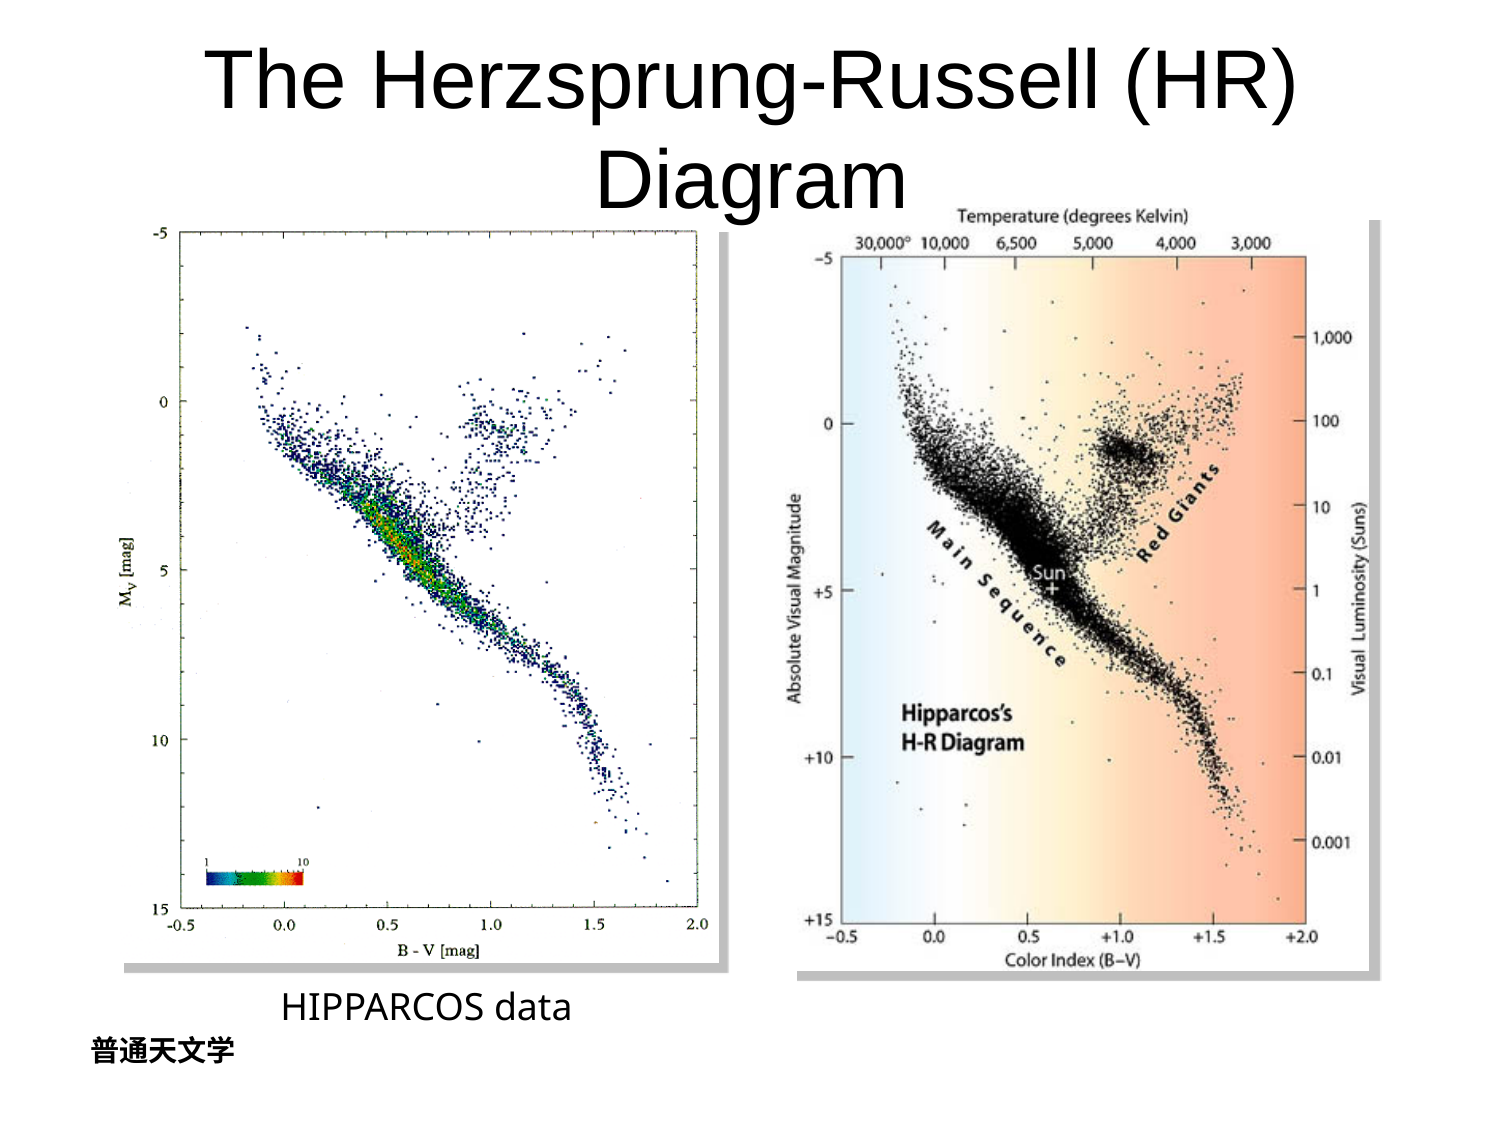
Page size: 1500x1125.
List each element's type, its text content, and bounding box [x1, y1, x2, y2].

text_box HIPPARCOS data [265, 976, 641, 1036]
title The Herzsprung-Russell (HR) Diagram [76, 31, 1427, 219]
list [111, 219, 719, 963]
slide_number 普通天文学 [74, 1024, 426, 1103]
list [785, 207, 1370, 971]
